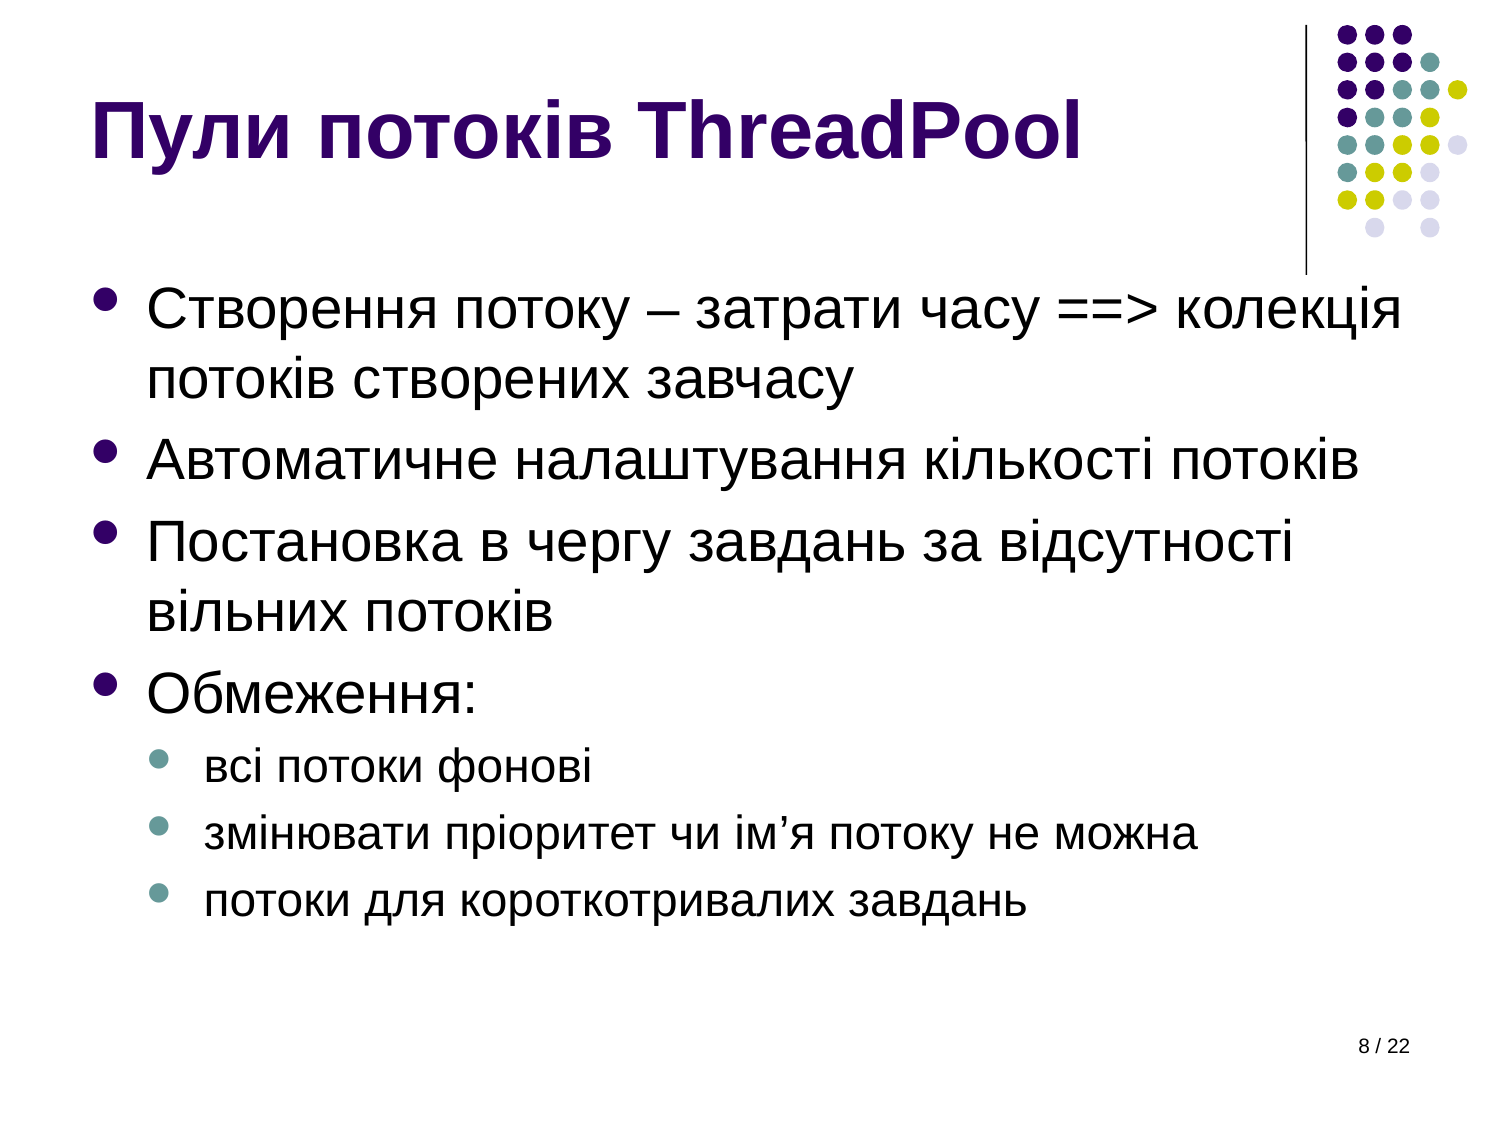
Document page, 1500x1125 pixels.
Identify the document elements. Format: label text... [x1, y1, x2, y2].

slide_number 8 / 22 [1074, 1035, 1425, 1100]
title Пули потоків ThreadPool [75, 20, 1313, 233]
list Створення потоку – затрати часу ==> колекція потоків створених завчасу Автоматичне налаштування кількості потоків Постановка в чергу завдань за відсутності вільних потоків Обмеження: всі потоки фонові змінювати пріоритет чи ім’я потоку не можна потоки для короткотривалих завдань [75, 262, 1425, 1035]
